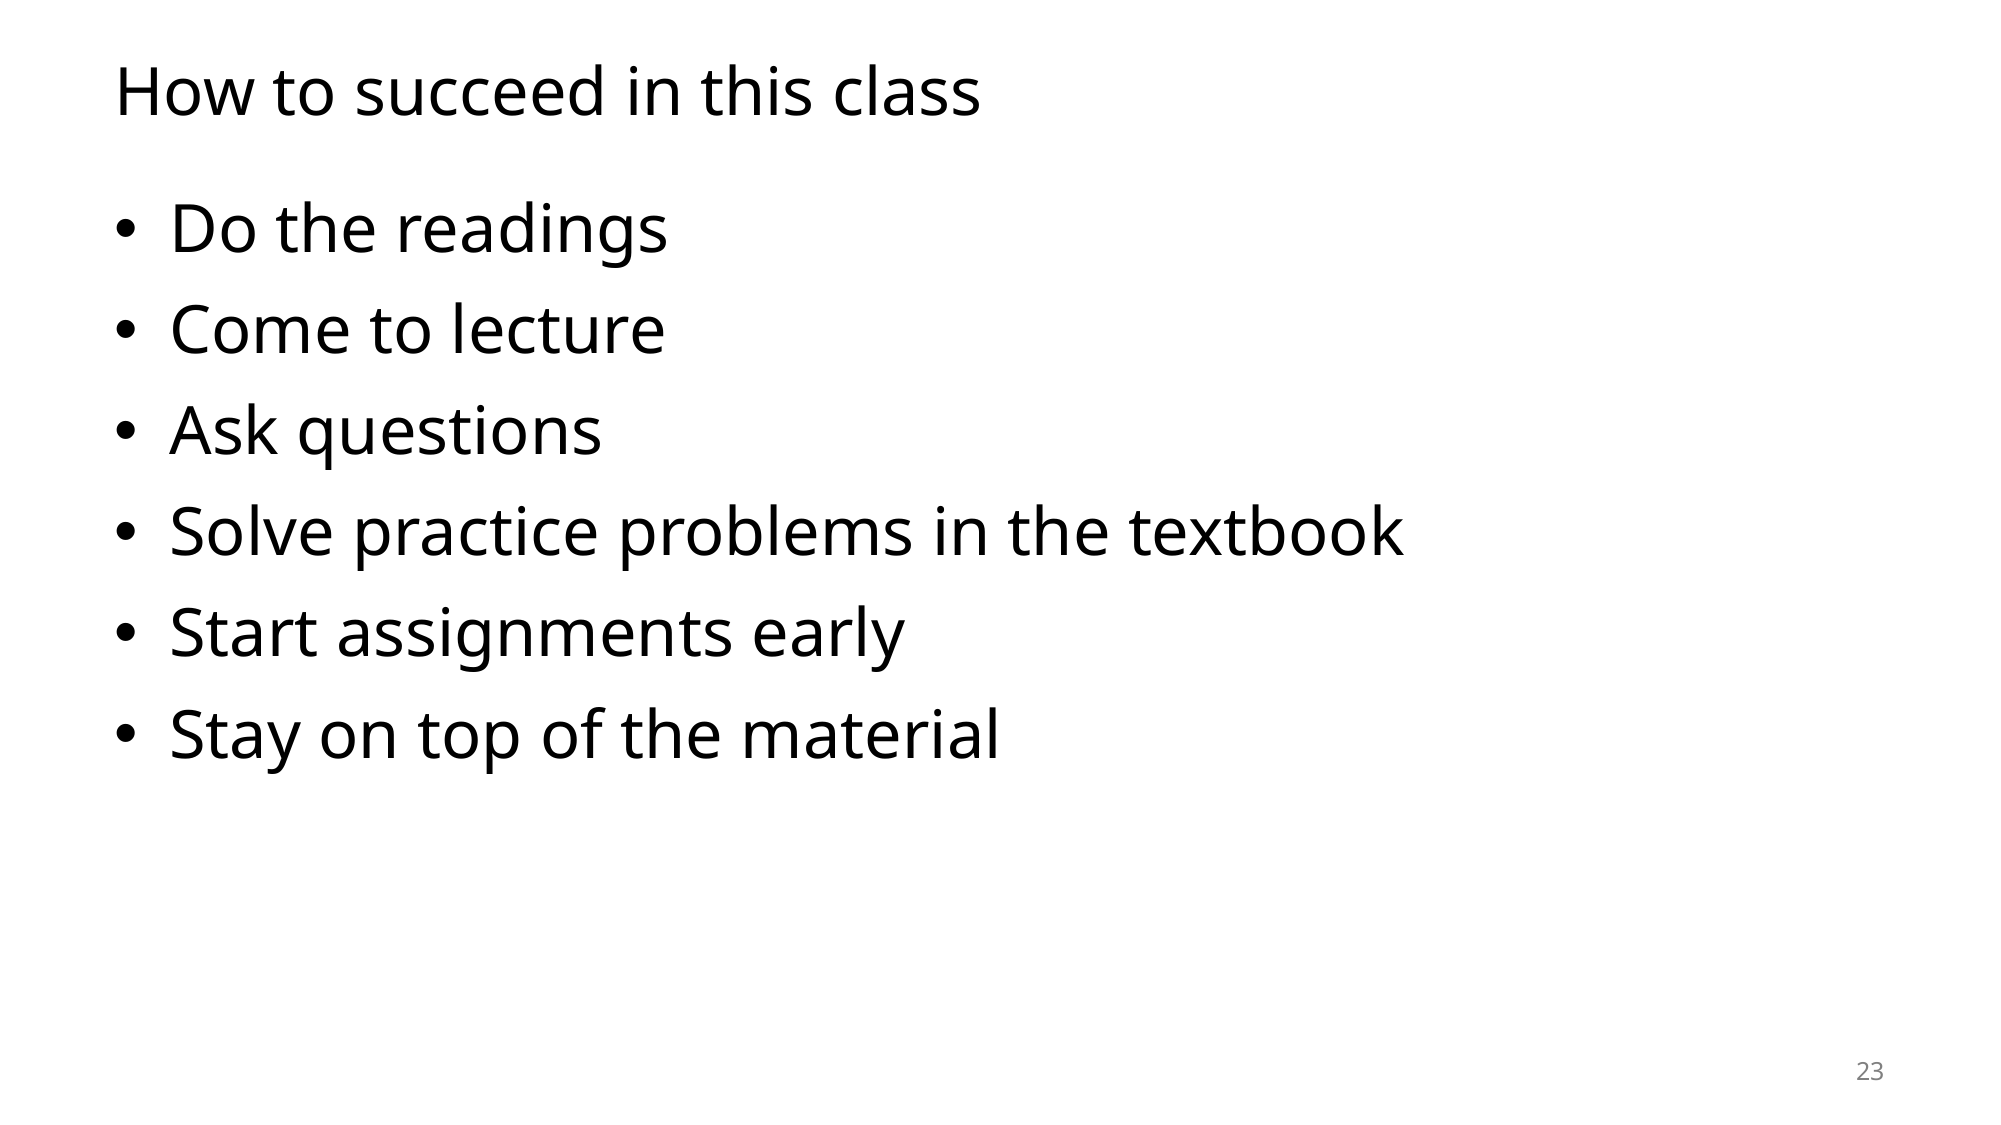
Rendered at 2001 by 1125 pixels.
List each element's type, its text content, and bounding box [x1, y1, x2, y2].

title How to succeed in this class [99, 37, 1900, 150]
slide_number 23 [1749, 1042, 1900, 1103]
list Do the readings Come to lecture Ask questions Solve practice problems in the textbook Start assignments early Stay on top of the material [99, 187, 1900, 1013]
